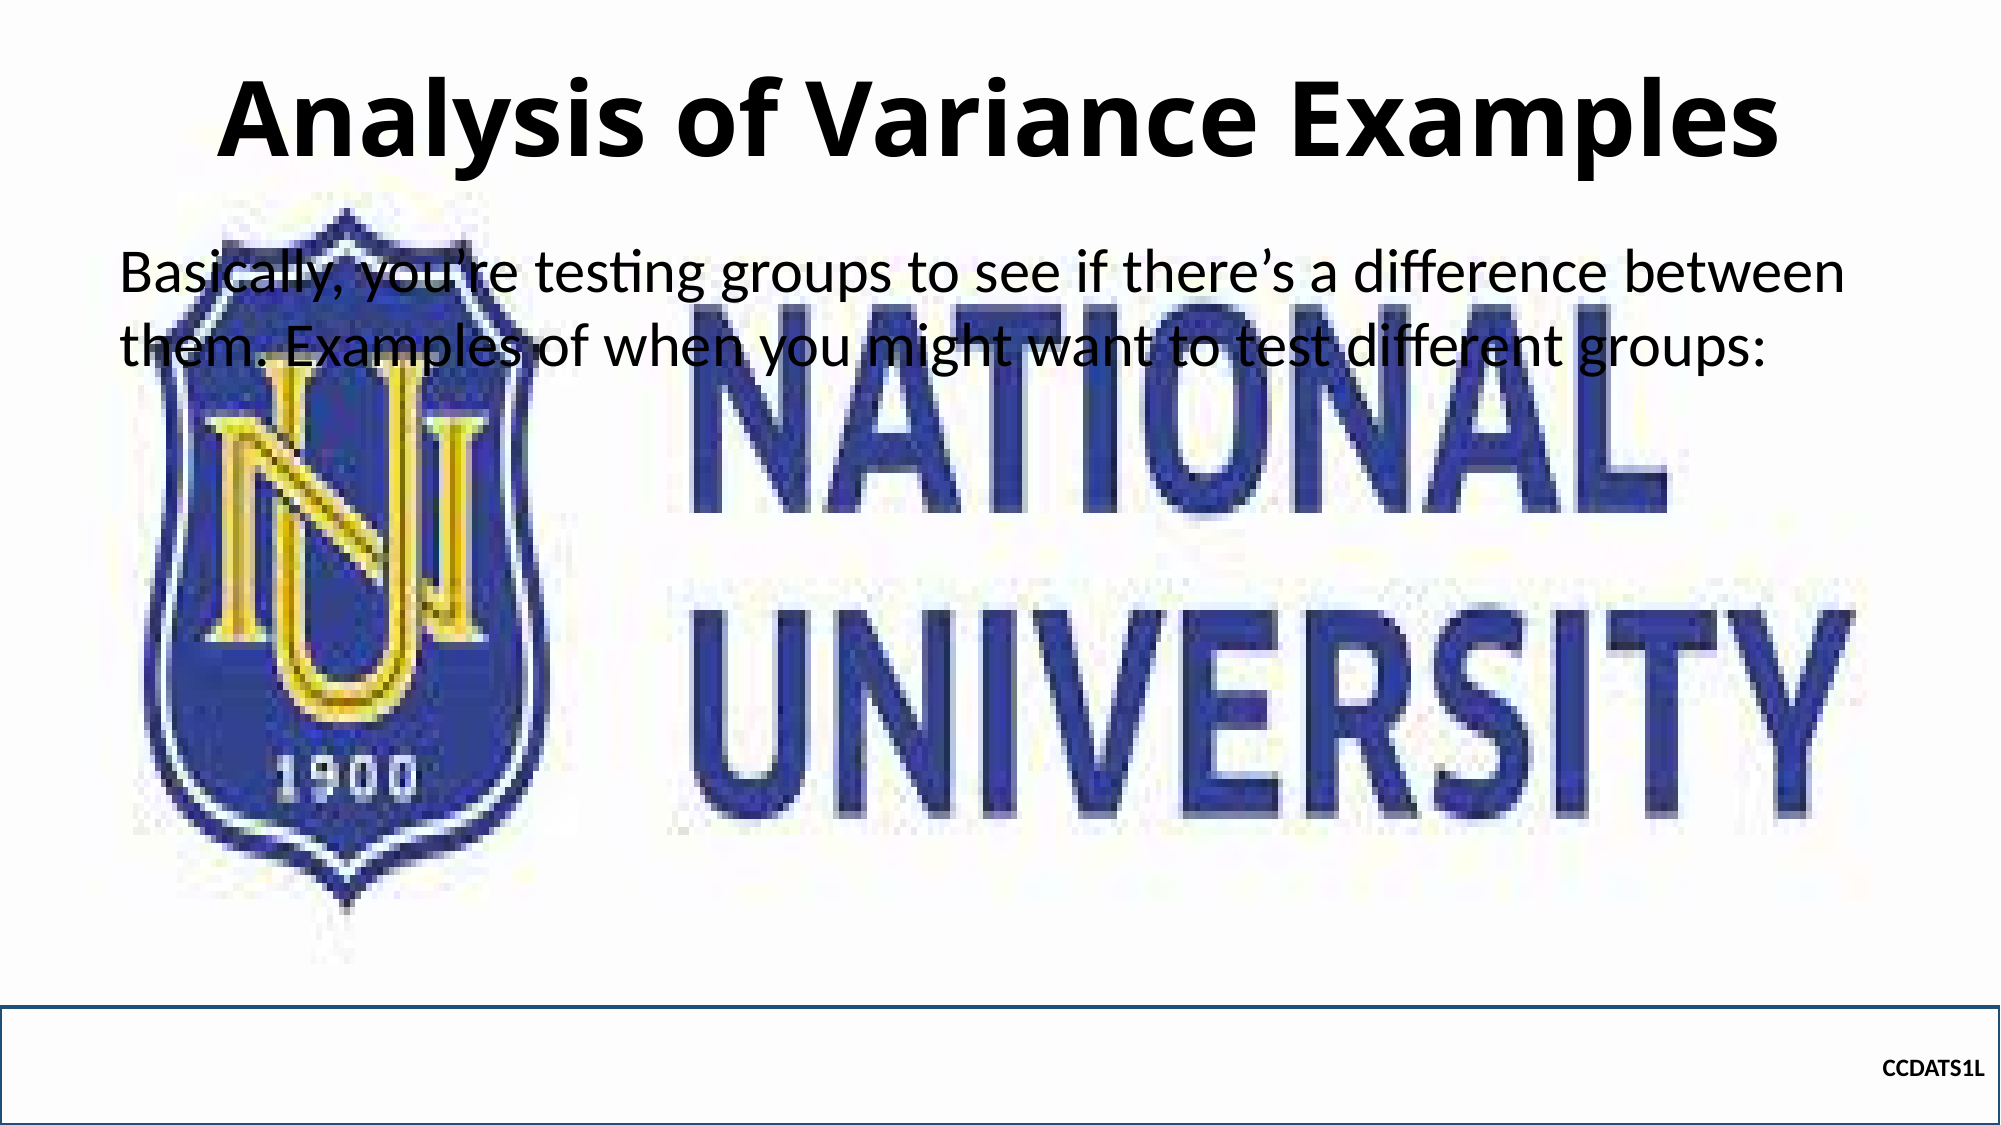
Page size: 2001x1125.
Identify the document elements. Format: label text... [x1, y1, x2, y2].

footer CCDATS1L [0, 1007, 2000, 1125]
picture [0, 0, 2000, 1007]
text_box [249, 387, 1750, 953]
text_box Basically, you’re testing groups to see if there’s a difference between them. Examples of when you might want to test different groups: [104, 222, 1895, 387]
title Analysis of Variance Examples [185, 68, 1815, 187]
